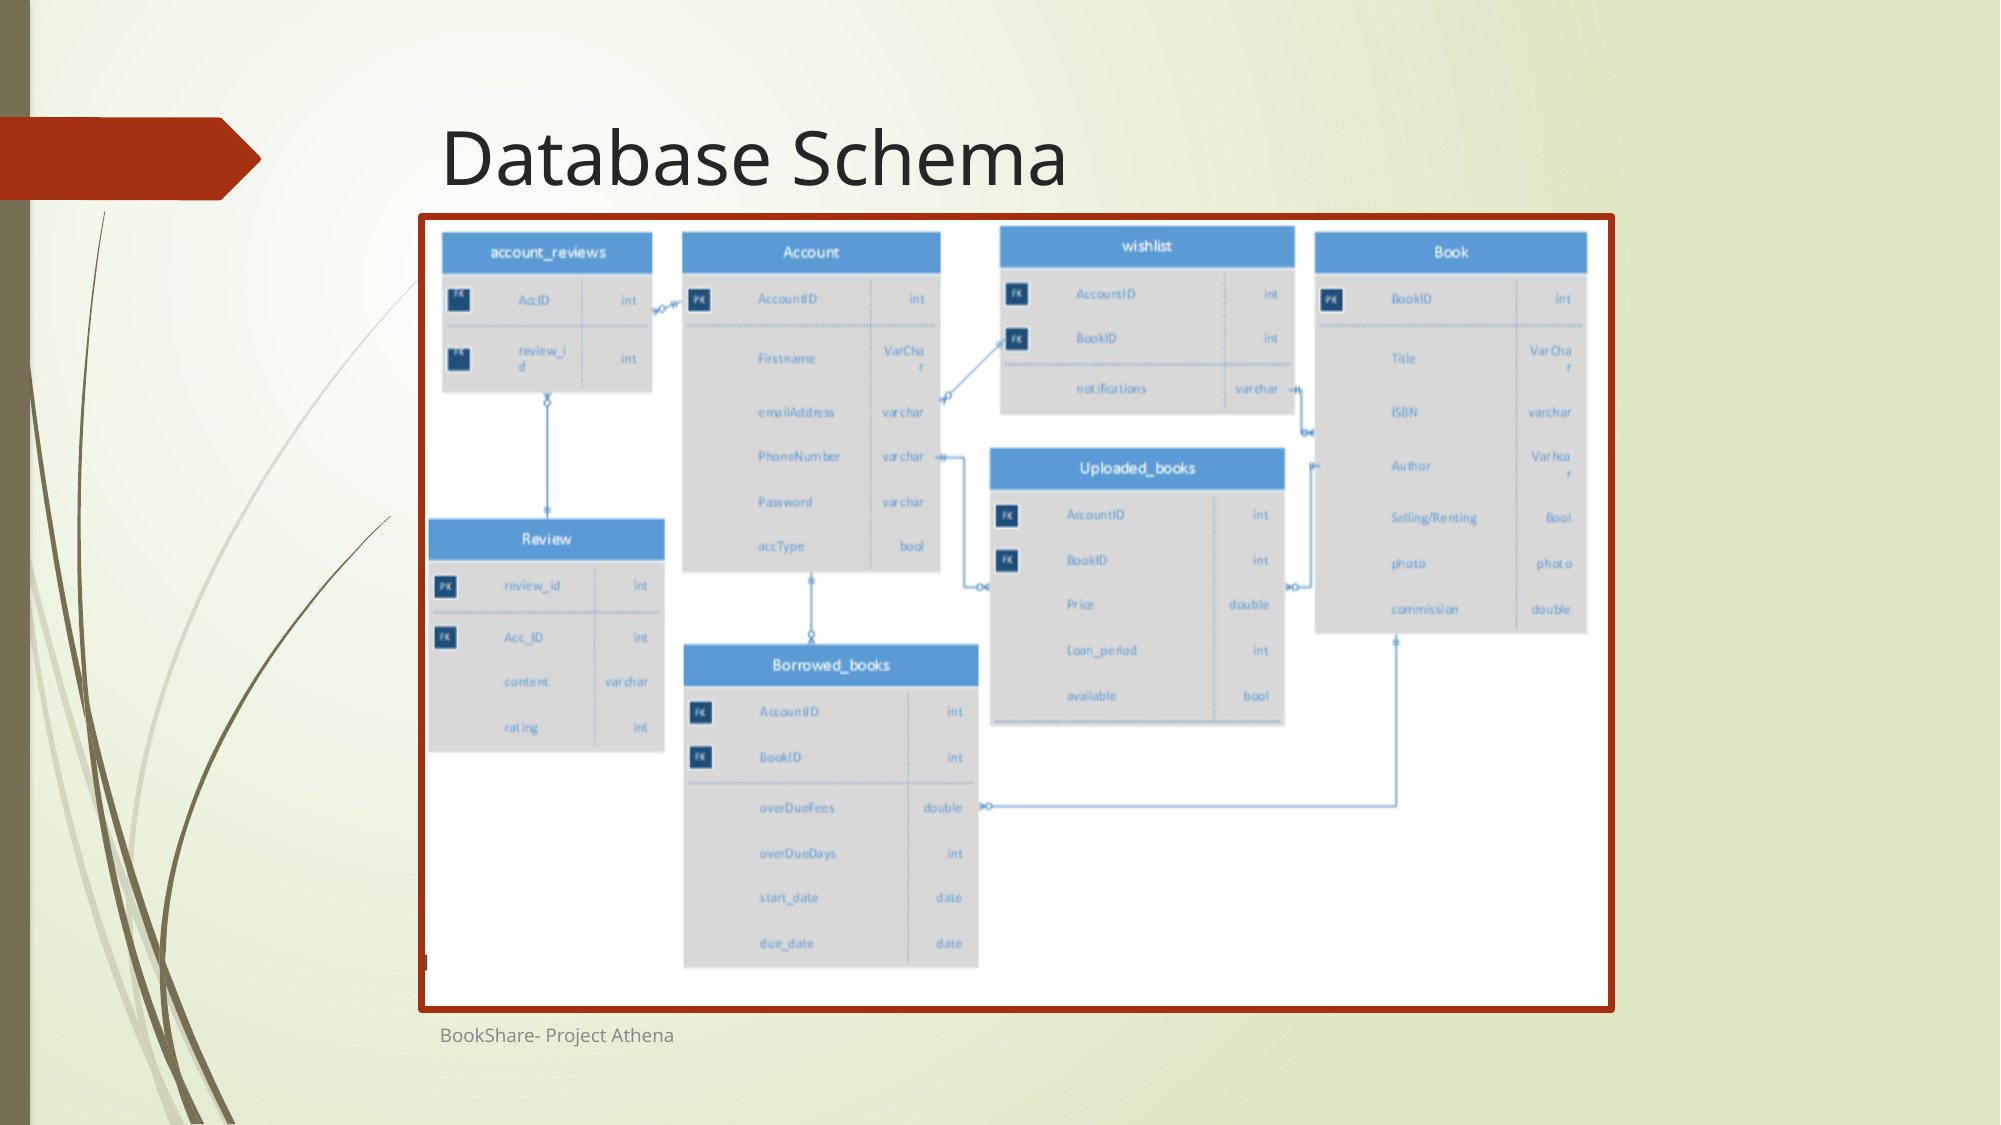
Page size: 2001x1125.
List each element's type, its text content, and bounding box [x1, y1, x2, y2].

title Database Schema [425, 102, 1888, 313]
footer BookShare- Project Athena [424, 1006, 1675, 1067]
picture [424, 219, 1609, 1007]
